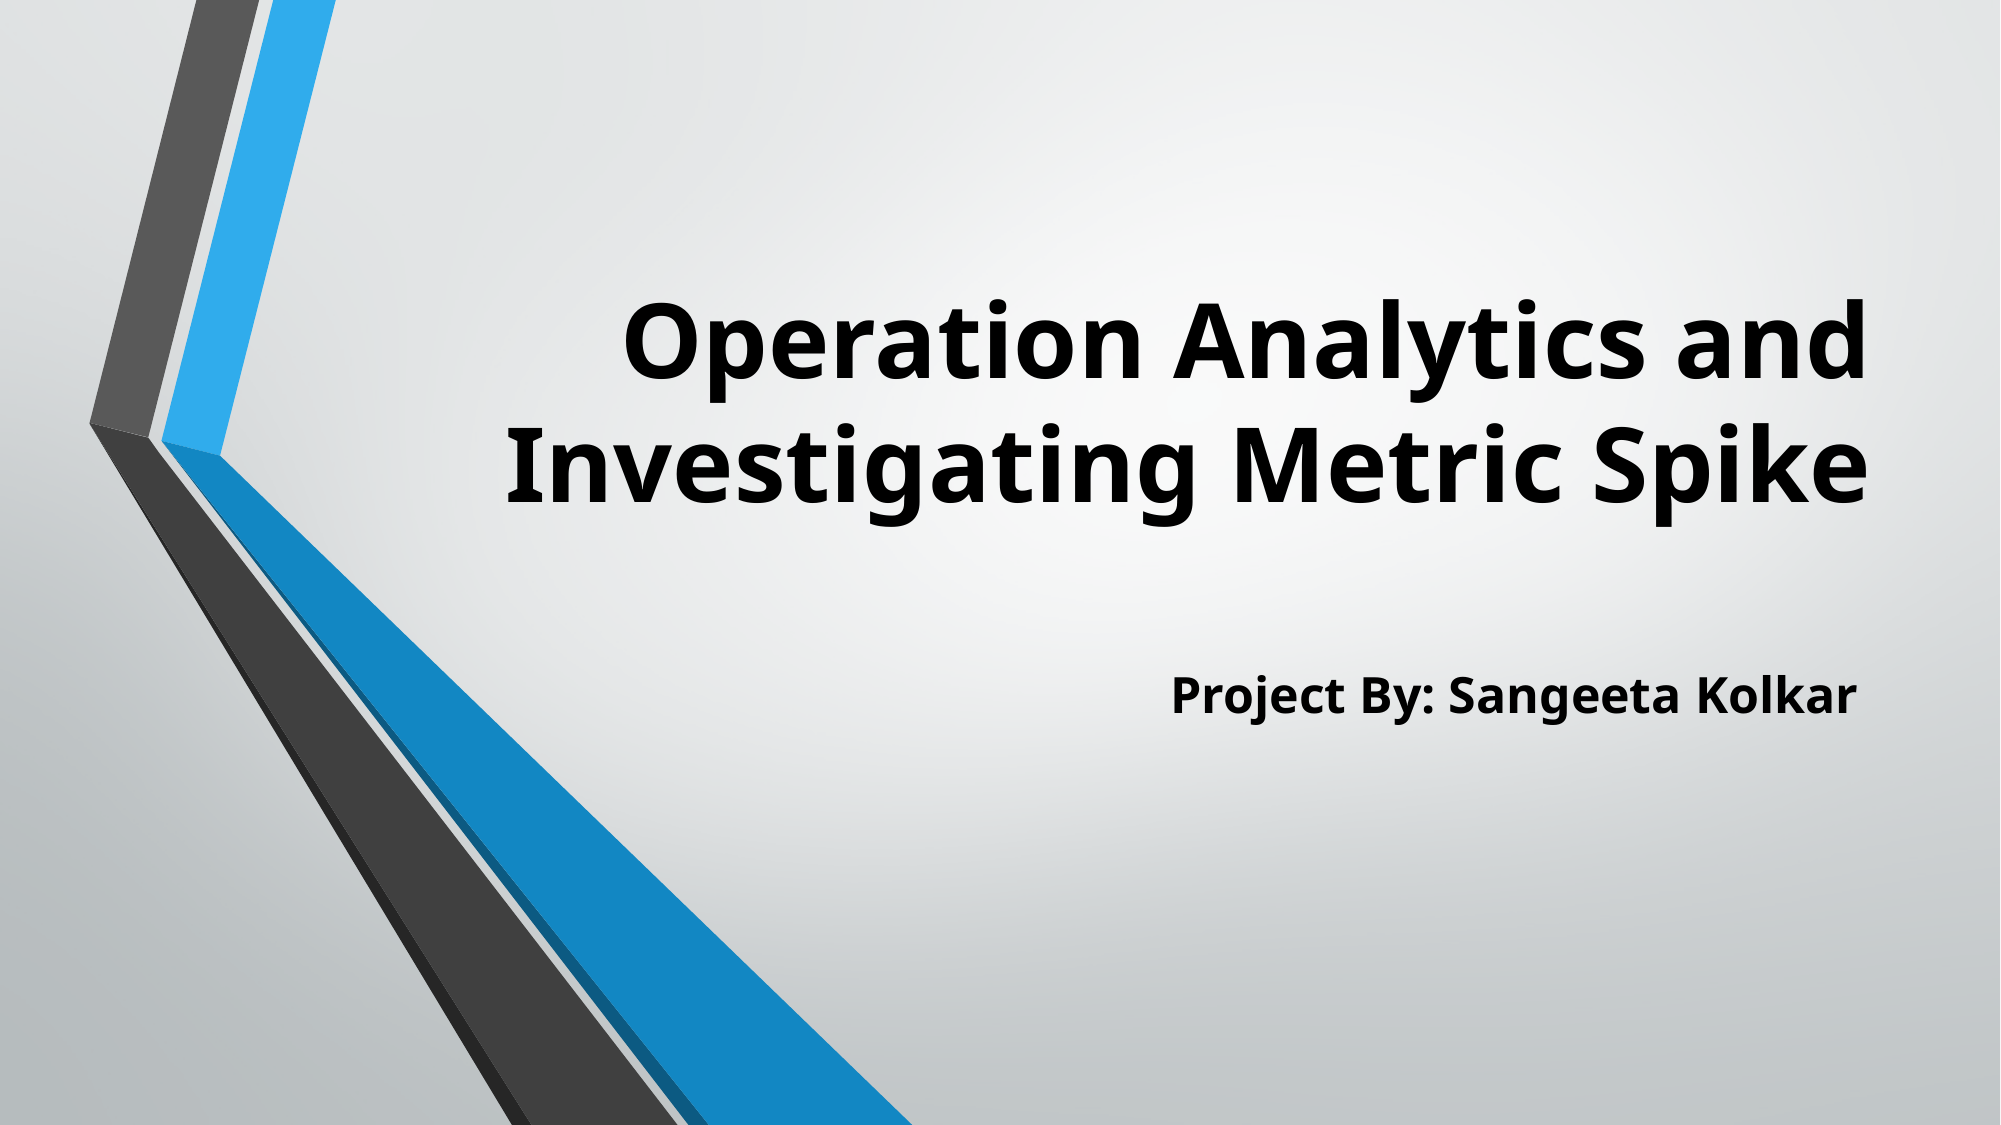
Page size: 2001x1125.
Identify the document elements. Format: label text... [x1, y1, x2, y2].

title Operation Analytics and Investigating Metric Spike [480, 226, 1887, 656]
subtitle Project By: Sangeeta Kolkar [740, 655, 1887, 884]
